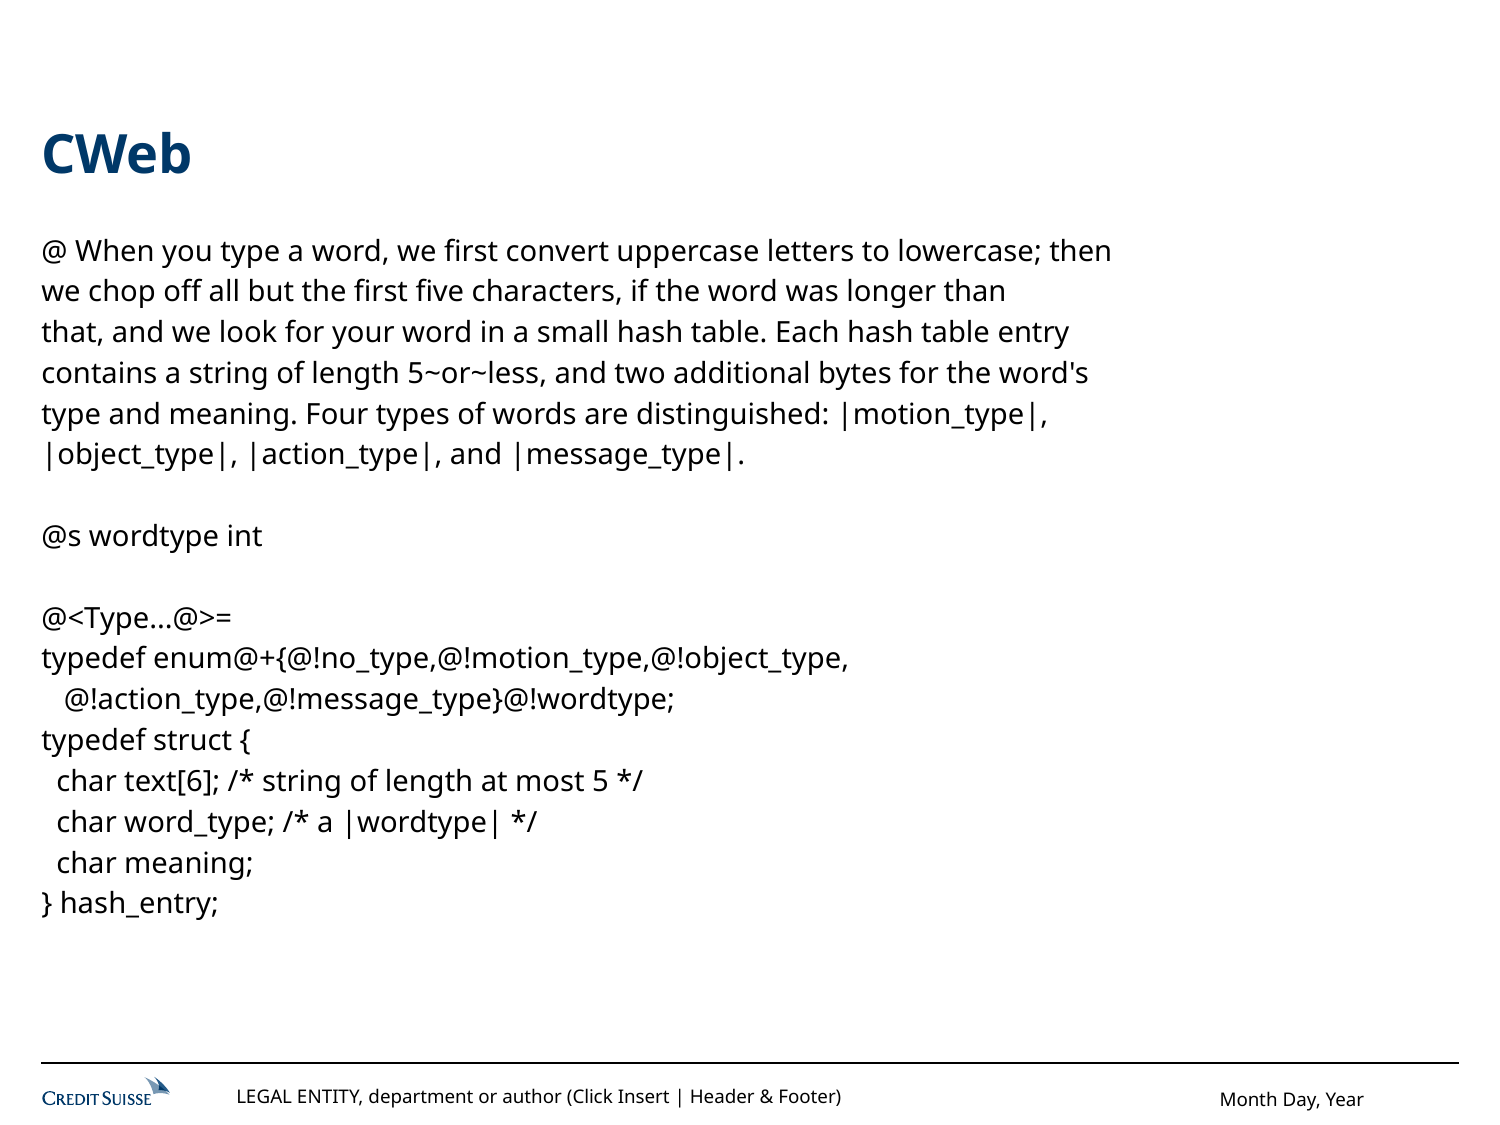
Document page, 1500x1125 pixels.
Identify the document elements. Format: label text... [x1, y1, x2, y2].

footer LEGAL ENTITY, department or author (Click Insert | Header & Footer) [236, 1080, 1004, 1111]
list @ When you type a word, we first convert uppercase letters to lowercase; then we chop off all but the first five characters, if the word was longer than that, and we look for your word in a small hash table. Each hash table entry contains a string of length 5~or~less, and two additional bytes for the word's type and meaning. Four types of words are distinguished: |motion_type|, |object_type|, |action_type|, and |message_type|. @s wordtype int @<Type...@>= typedef enum@+{@!no_type,@!motion_type,@!object_type, @!action_type,@!message_type}@!wordtype; typedef struct { char text[6]; /* string of length at most 5 */ char word_type; /* a |wordtype| */ char meaning; } hash_entry; [41, 231, 1459, 1035]
slide_number Month Day, Year [1009, 1080, 1365, 1111]
title CWeb [41, 66, 1459, 185]
